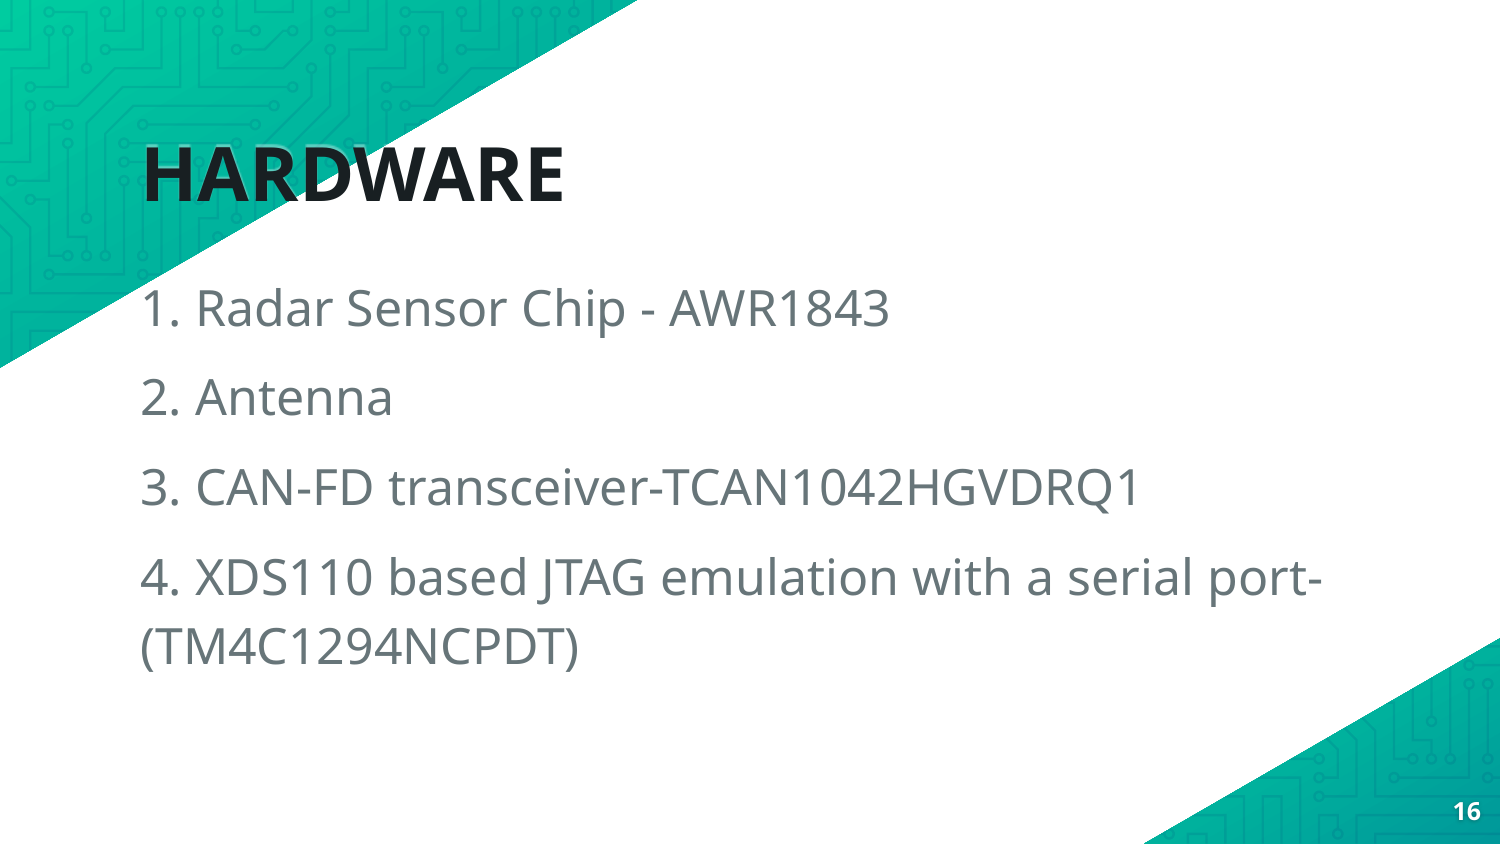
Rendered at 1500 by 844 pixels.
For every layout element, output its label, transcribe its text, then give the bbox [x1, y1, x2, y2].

list 1. Radar Sensor Chip - AWR1843 2. Antenna 3. CAN-FD transceiver-TCAN1042HGVDRQ1 4. XDS110 based JTAG emulation with a serial port-(TM4C1294NCPDT) [140, 267, 1360, 720]
title HARDWARE [140, 137, 1360, 219]
slide_number ‹#› [1391, 779, 1482, 844]
